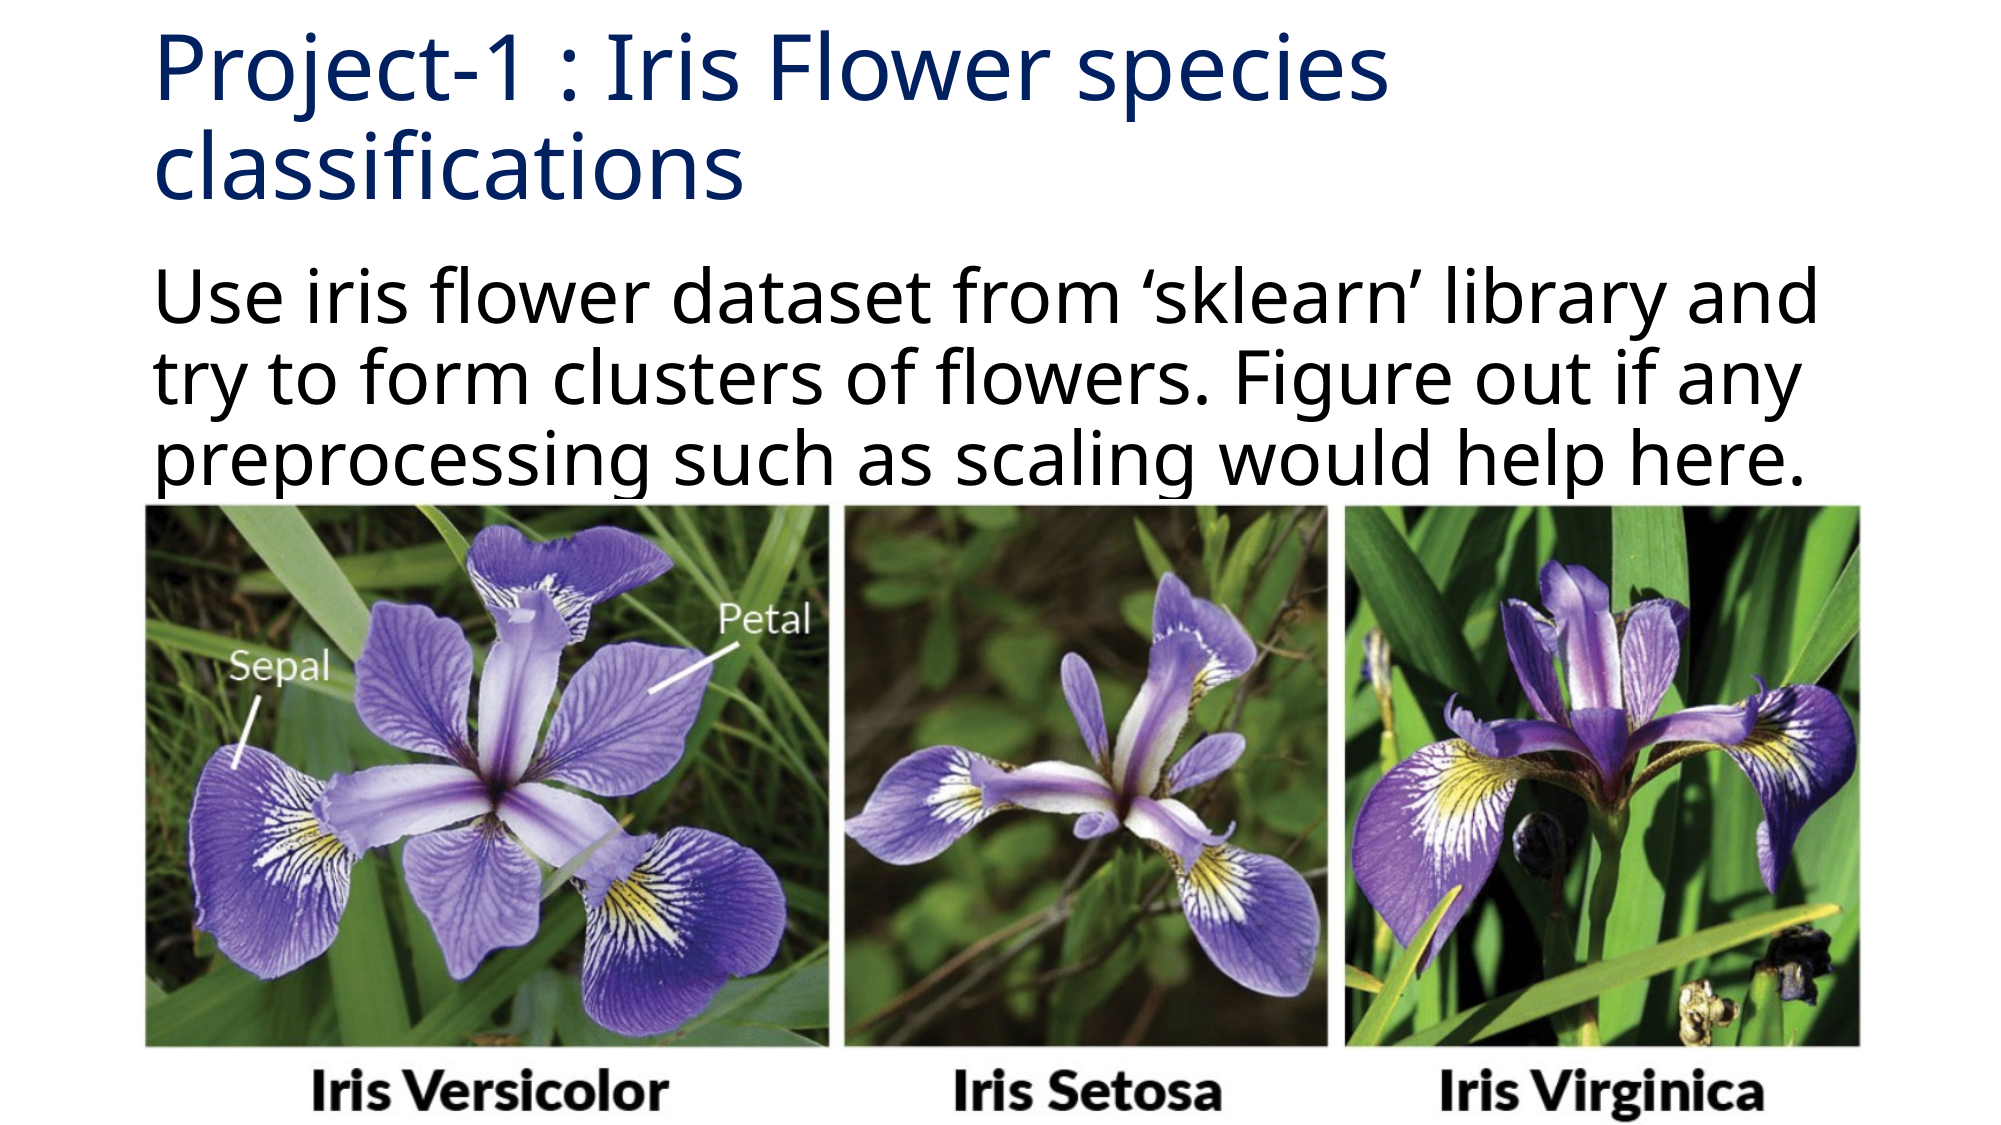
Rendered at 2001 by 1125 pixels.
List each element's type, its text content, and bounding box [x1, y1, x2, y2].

list Use iris flower dataset from ‘sklearn’ library and try to form clusters of flowers. Figure out if any preprocessing such as scaling would help here. [137, 251, 1863, 499]
title Project-1 : Iris Flower species classifications [137, 59, 1863, 181]
picture [137, 499, 1863, 1125]
